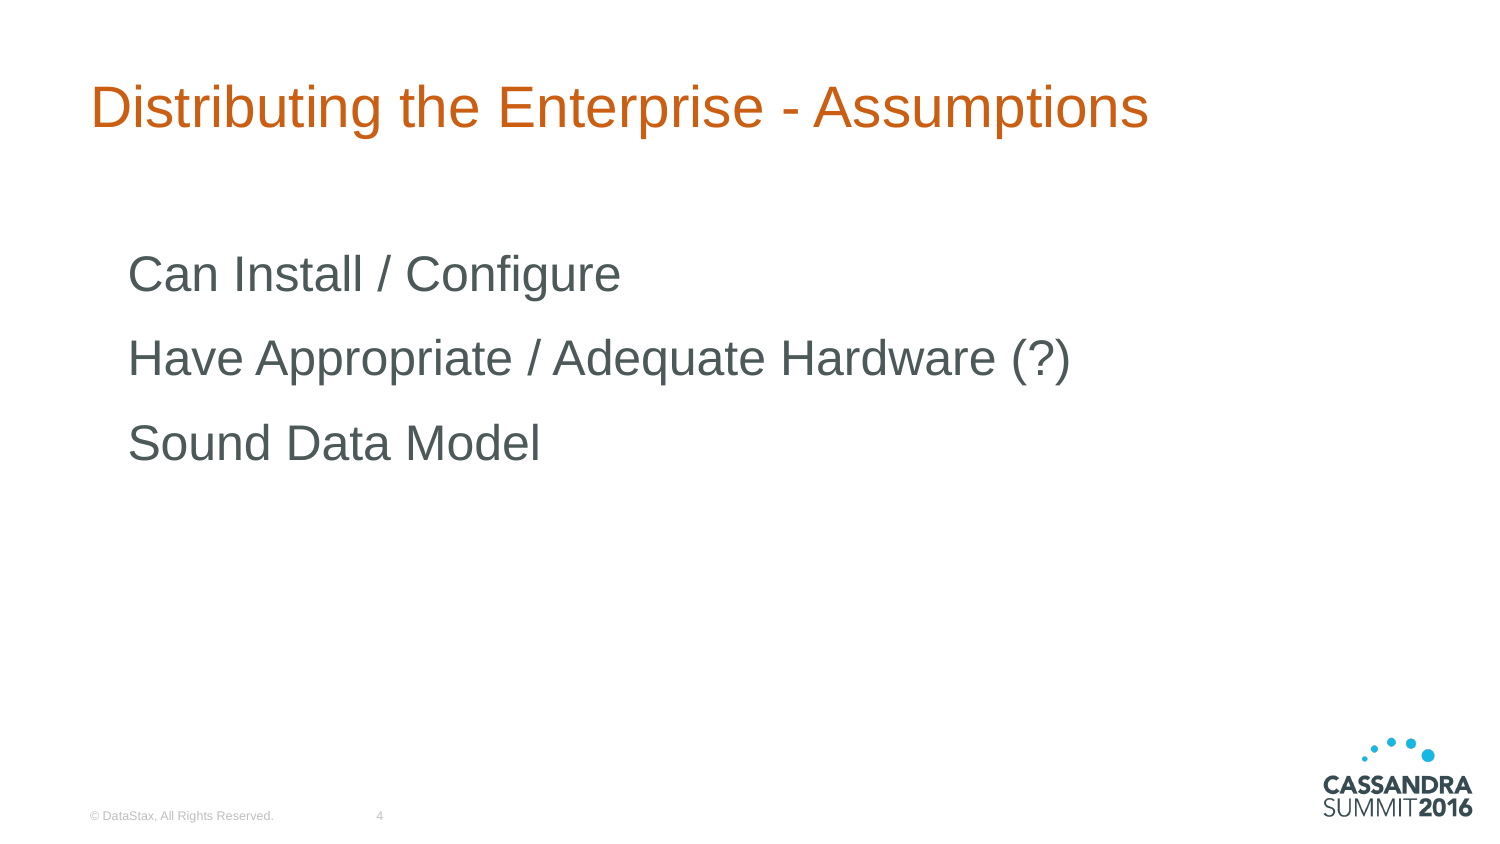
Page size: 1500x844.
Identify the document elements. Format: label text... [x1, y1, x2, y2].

picture [1320, 734, 1475, 819]
slide_number 4 [346, 793, 414, 839]
footer © DataStax, All Rights Reserved. [75, 793, 337, 839]
title Distributing the Enterprise - Assumptions [75, 33, 1425, 175]
list Can Install / Configure Have Appropriate / Adequate Hardware (?) Sound Data Model [112, 221, 1250, 722]
